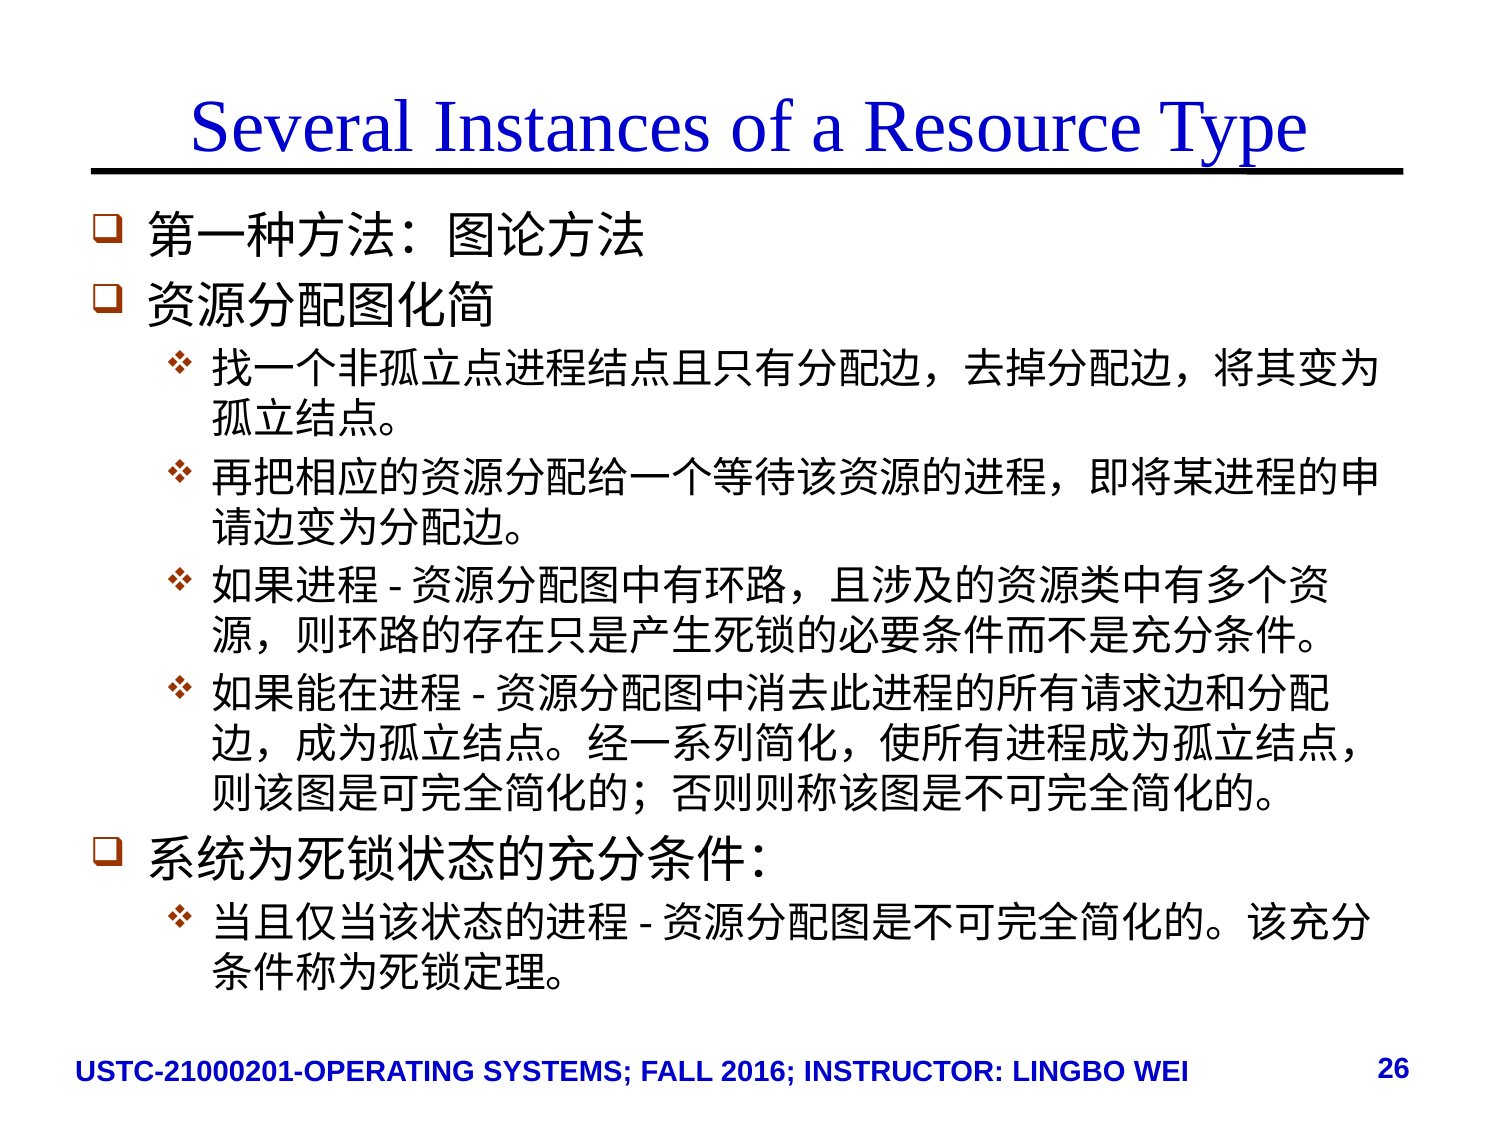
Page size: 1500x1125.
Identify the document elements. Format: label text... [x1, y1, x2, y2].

footer USTC-21000201-OPERATING SYSTEMS; FALL 2016; INSTRUCTOR: LINGBO WEI [59, 1044, 1243, 1124]
slide_number 26 [1273, 1041, 1426, 1121]
list 第一种方法：图论方法 资源分配图化简 找一个非孤立点进程结点且只有分配边，去掉分配边，将其变为孤立结点。 再把相应的资源分配给一个等待该资源的进程，即将某进程的申请边变为分配边。 如果进程-资源分配图中有环路，且涉及的资源类中有多个资源，则环路的存在只是产生死锁的必要条件而不是充分条件。 如果能在进程-资源分配图中消去此进程的所有请求边和分配边，成为孤立结点。经一系列简化，使所有进程成为孤立结点，则该图是可完全简化的；否则则称该图是不可完全简化的。 系统为死锁状态的充分条件： 当且仅当该状态的进程-资源分配图是不可完全简化的。该充分条件称为死锁定理。 [74, 195, 1426, 958]
title Several Instances of a Resource Type [74, 27, 1426, 195]
